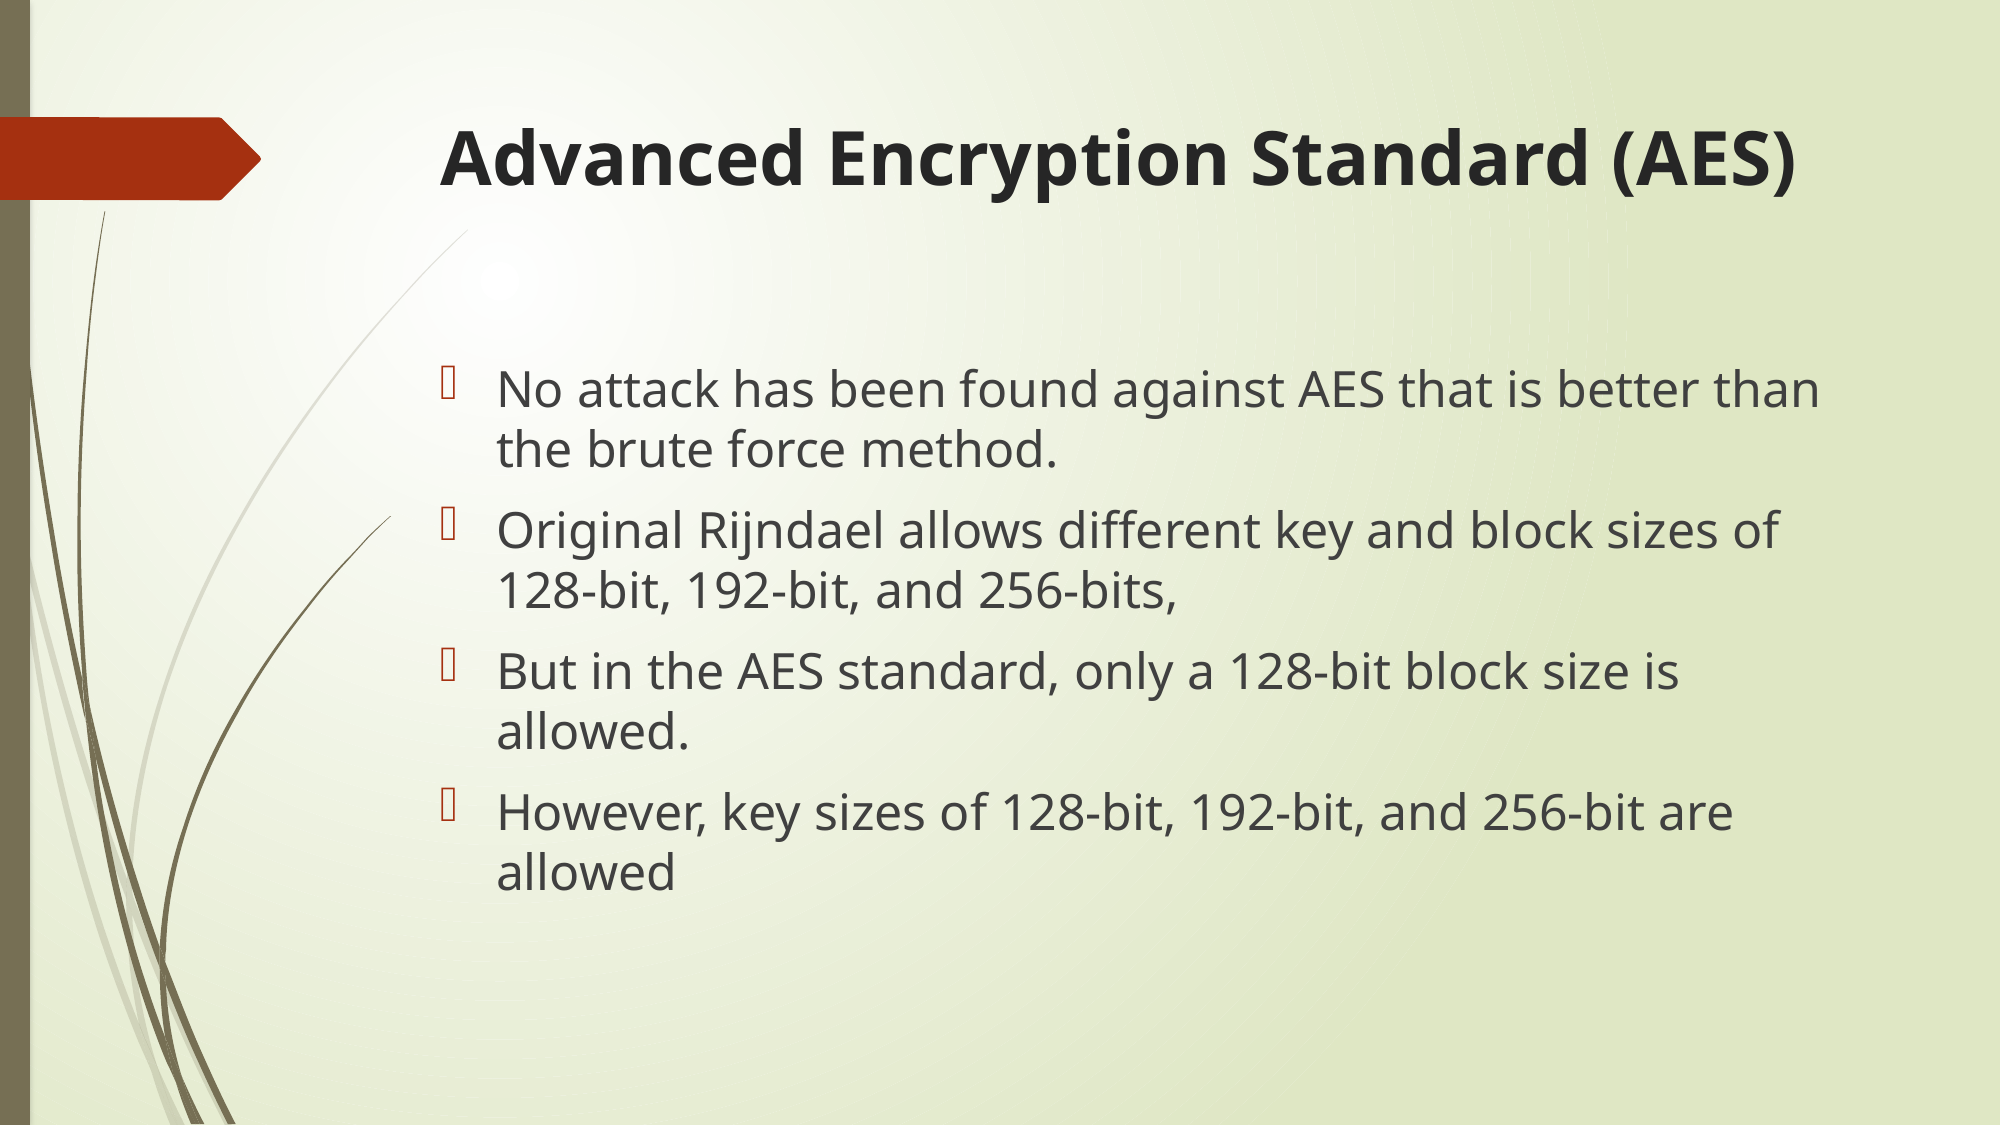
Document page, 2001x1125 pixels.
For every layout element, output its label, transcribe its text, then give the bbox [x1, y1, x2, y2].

list No attack has been found against AES that is better than the brute force method. Original Rijndael allows different key and block sizes of 128-bit, 192-bit, and 256-bits, But in the AES standard, only a 128-bit block size is allowed. However, key sizes of 128-bit, 192-bit, and 256-bit are allowed [424, 350, 1888, 970]
title Advanced Encryption Standard (AES) [425, 102, 1888, 313]
